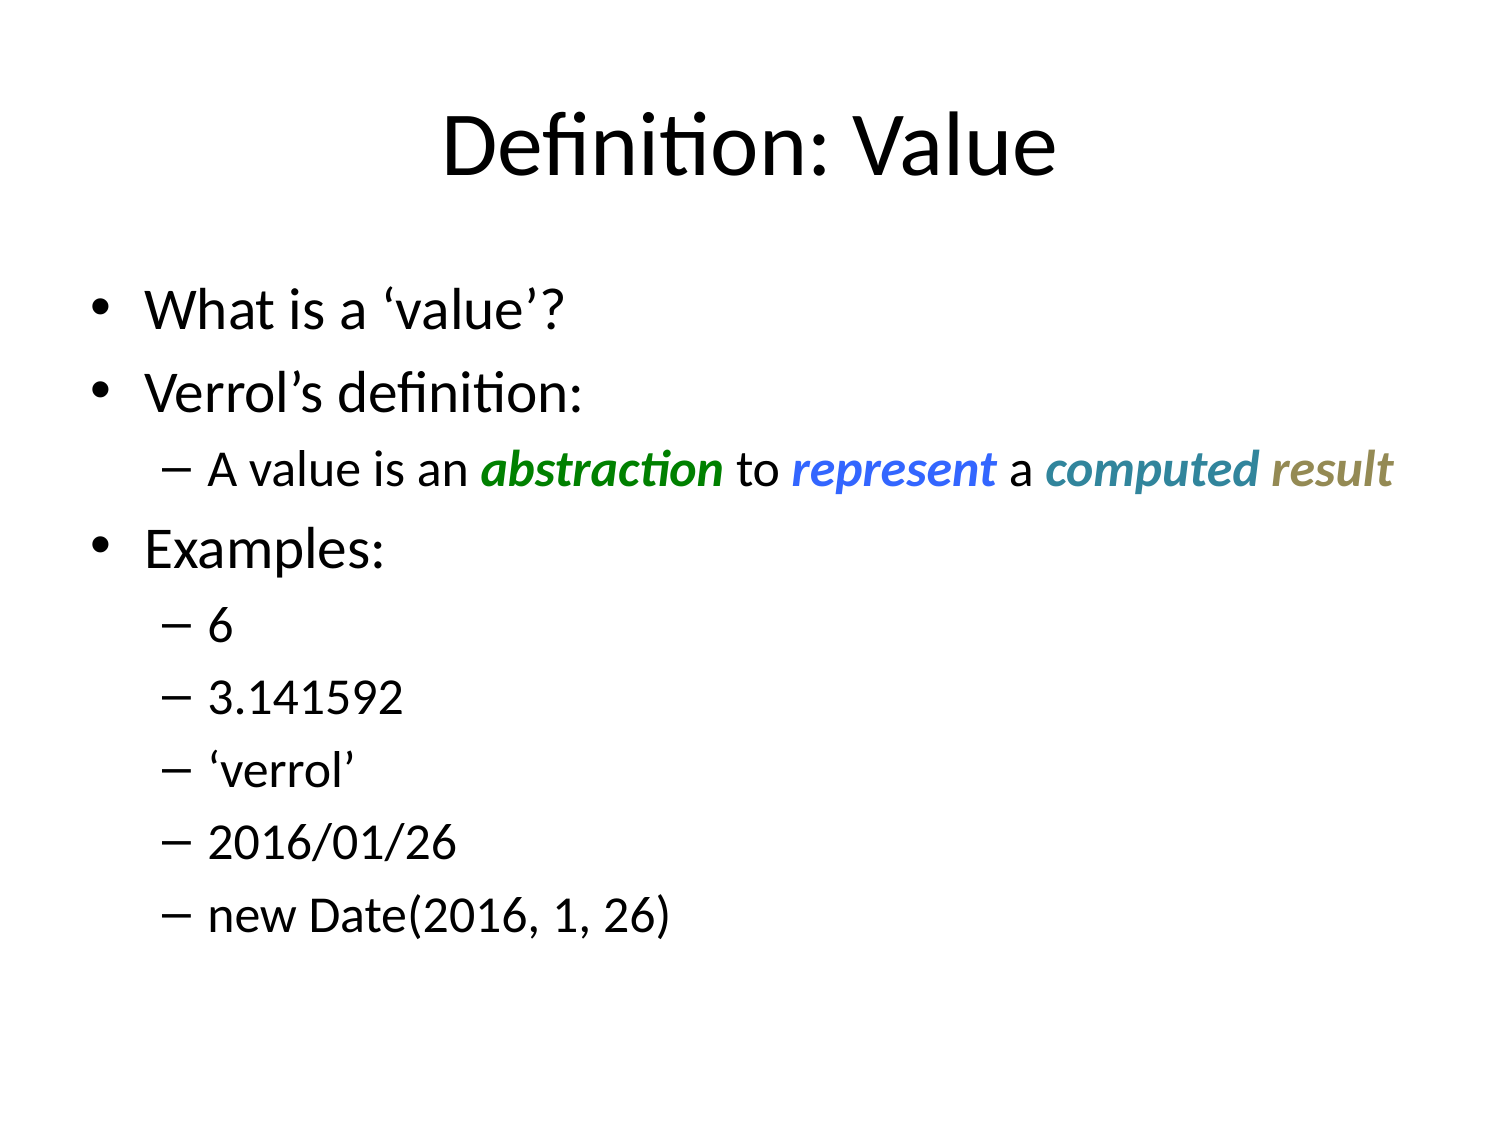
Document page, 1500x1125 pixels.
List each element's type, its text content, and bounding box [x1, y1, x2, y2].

list What is a ‘value’? Verrol’s definition: A value is an abstraction to represent a computed result Examples: 6 3.141592 ‘verrol’ 2016/01/26 new Date(2016, 1, 26) [75, 262, 1425, 1005]
title Definition: Value [75, 45, 1425, 233]
